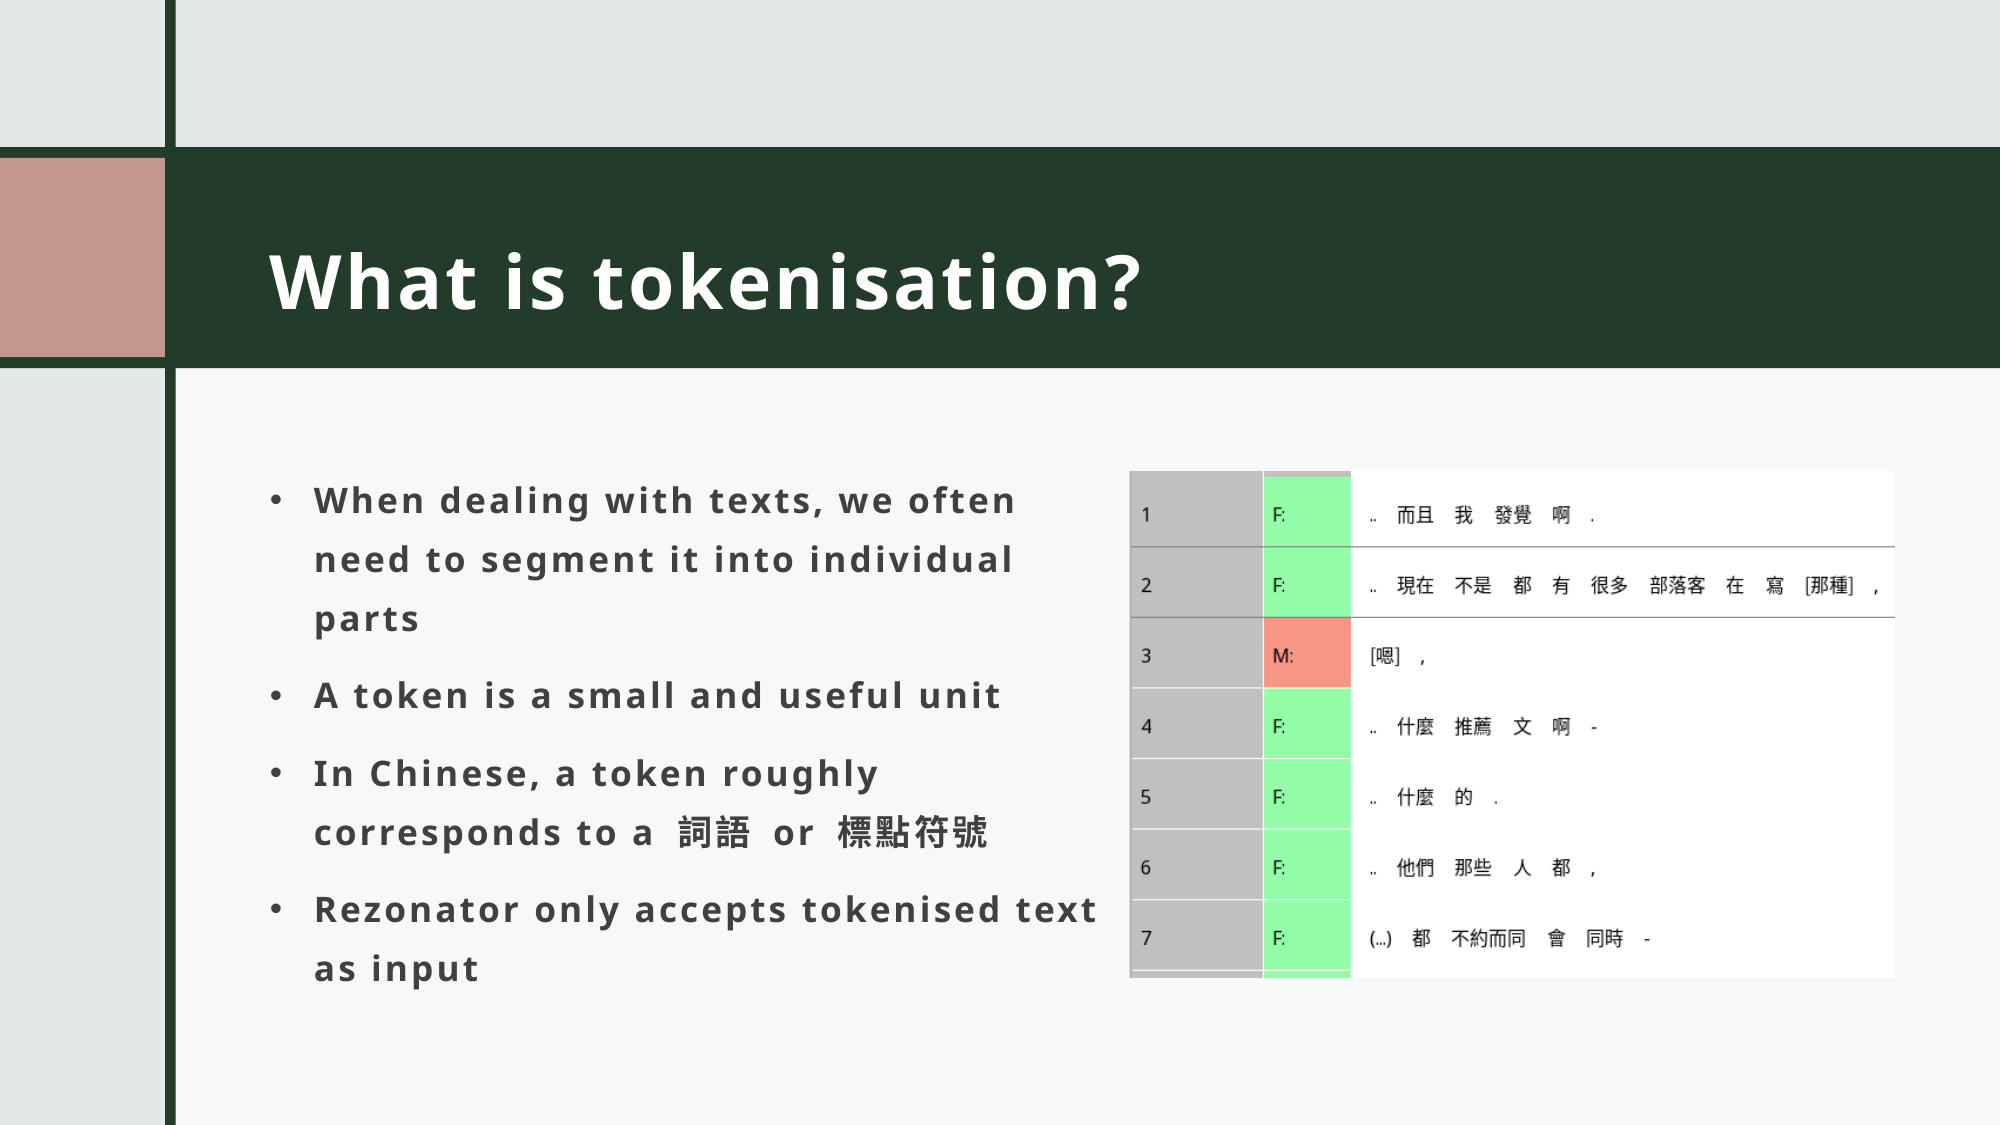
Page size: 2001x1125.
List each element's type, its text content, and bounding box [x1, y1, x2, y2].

text_box [177, 0, 2000, 146]
picture [1129, 471, 1895, 978]
text_box [0, 146, 164, 157]
title What is tokenisation? [251, 171, 1895, 341]
text_box [164, 0, 177, 1125]
text_box [0, 369, 164, 1125]
text_box [177, 369, 2000, 1125]
text_box [0, 0, 164, 146]
list When dealing with texts, we often need to segment it into individual parts A token is a small and useful unit In Chinese, a token roughly corresponds to a 詞語 or 標點符號 Rezonator only accepts tokenised text as input [251, 443, 1120, 1006]
text_box [0, 358, 164, 369]
text_box [0, 157, 164, 358]
text_box [177, 146, 2000, 369]
